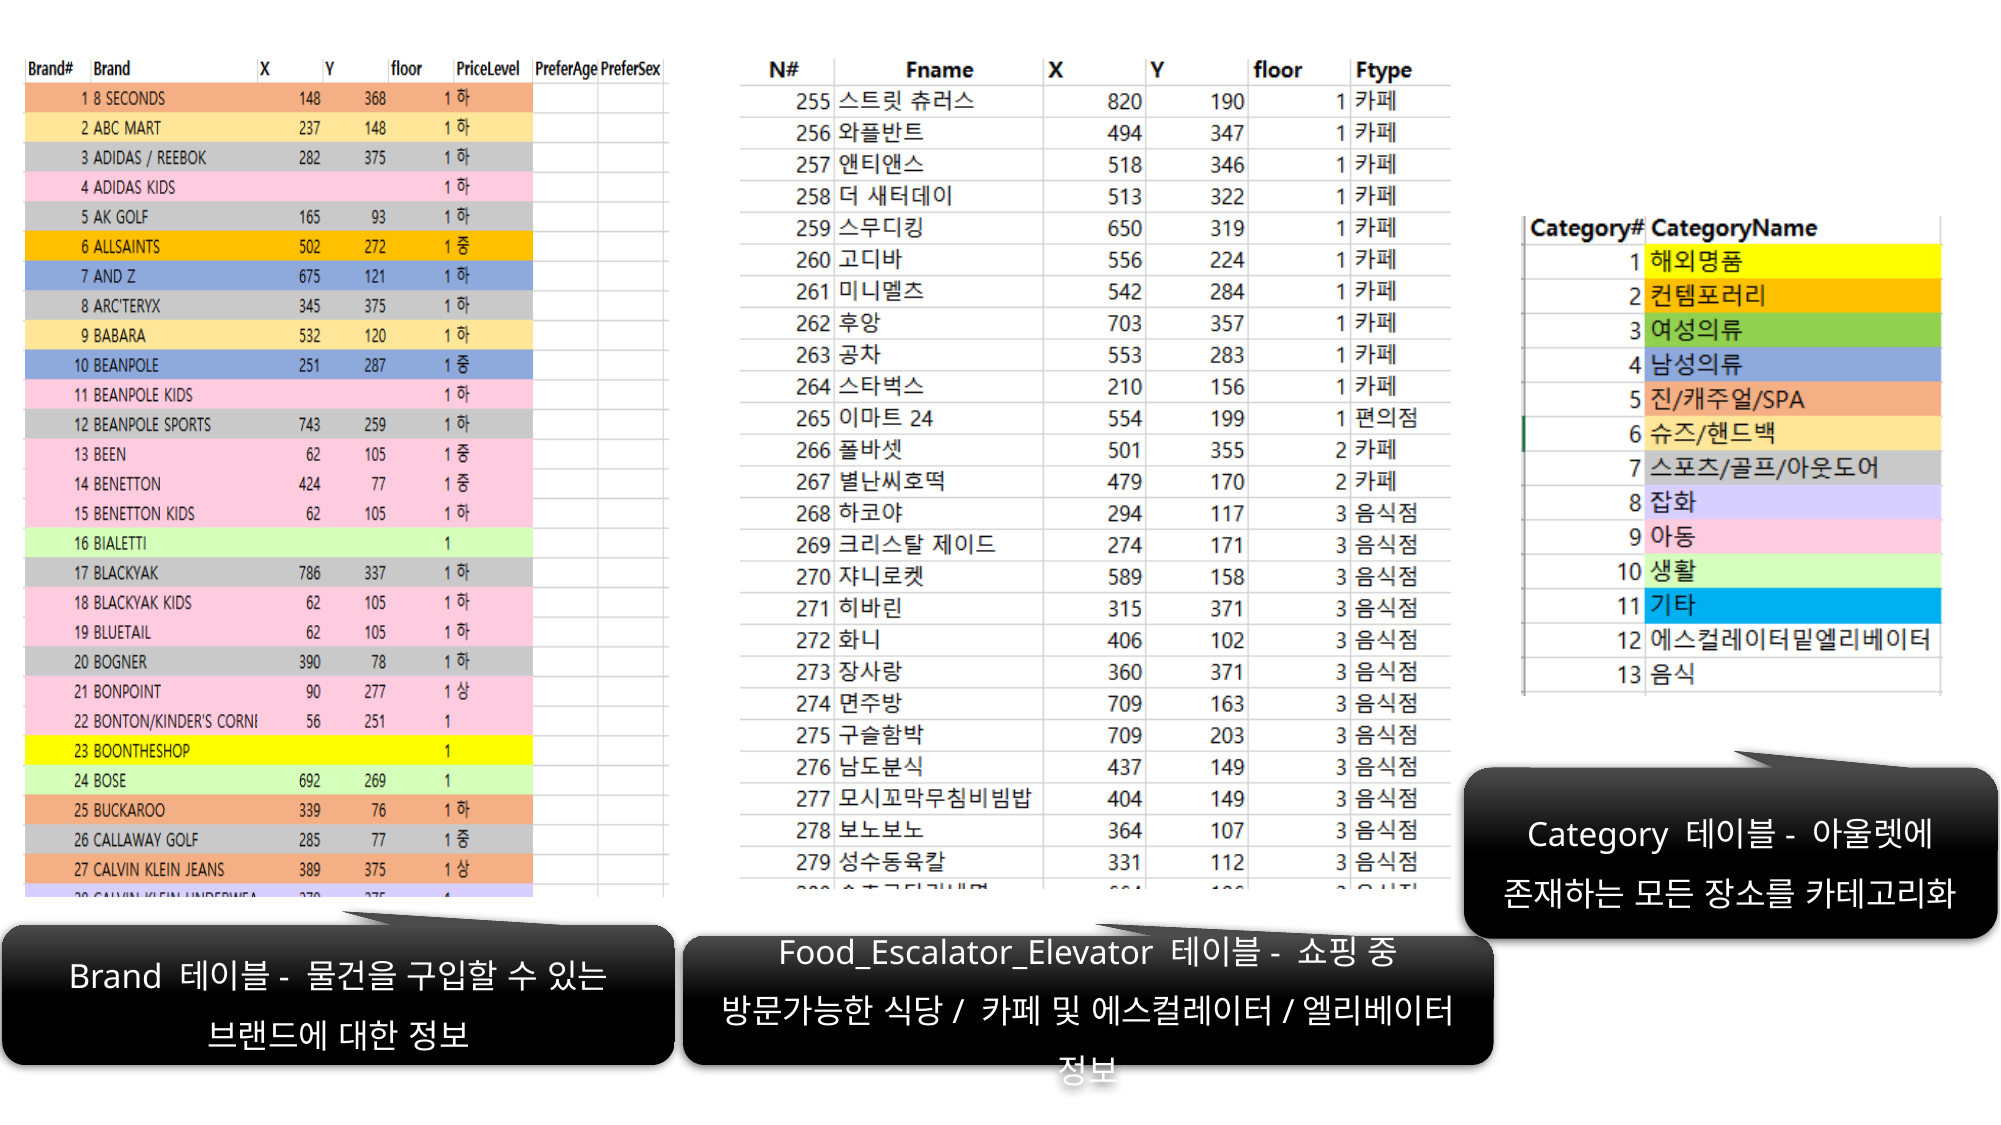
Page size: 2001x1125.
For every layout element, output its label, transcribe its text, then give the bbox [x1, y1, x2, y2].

text_box Food_Escalator_Elevator 테이블- 쇼핑 중 방문가능한 식당/ 카페 및 에스컬레이터/엘리베이터 정보 [682, 923, 1494, 1066]
picture [1521, 216, 1943, 696]
picture [740, 59, 1451, 889]
text_box Category 테이블- 아울렛에 존재하는 모든 장소를 카테고리화 [1463, 751, 1998, 939]
text_box Brand 테이블- 물건을 구입할 수 있는 브랜드에 대한 정보 [2, 911, 675, 1066]
picture [23, 59, 669, 897]
